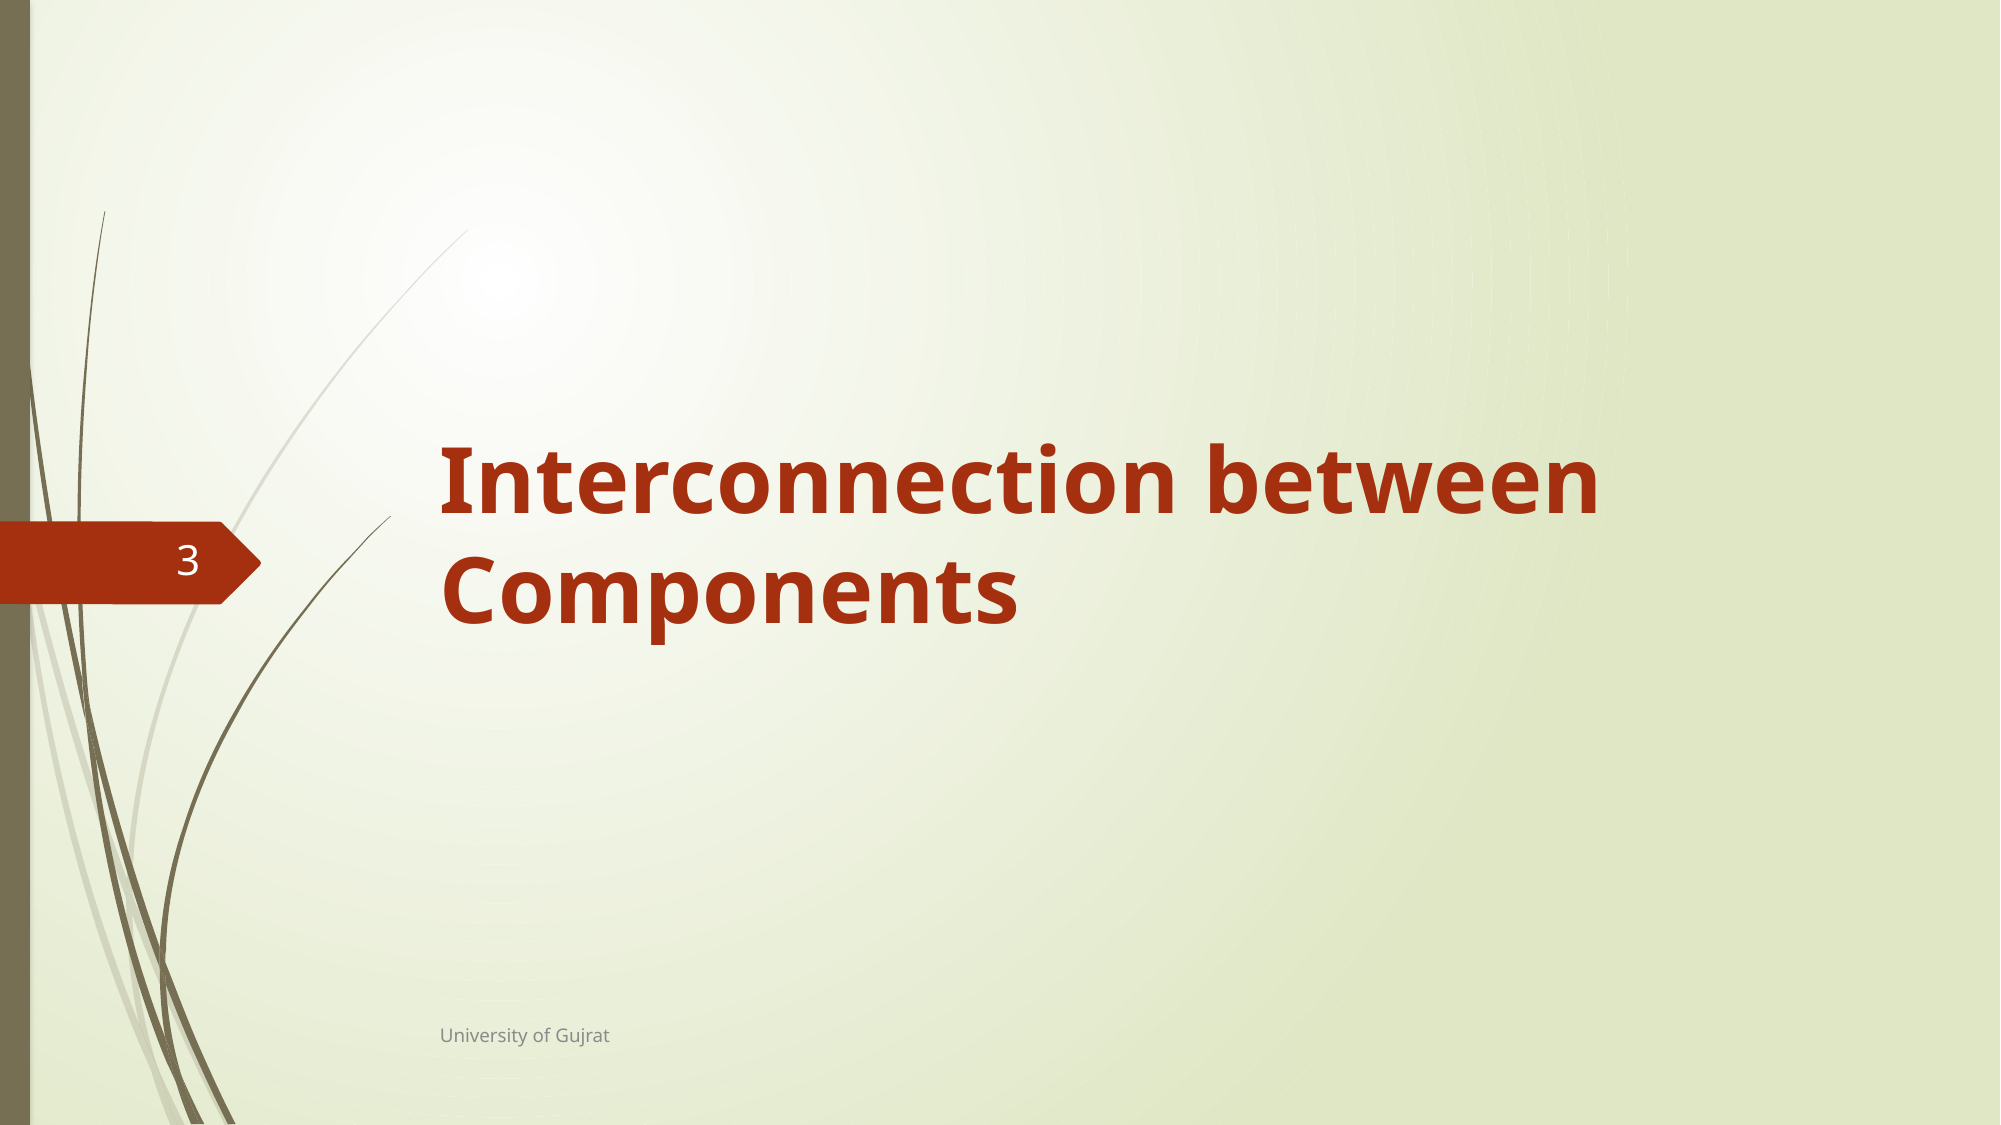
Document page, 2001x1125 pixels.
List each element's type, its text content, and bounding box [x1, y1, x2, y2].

slide_number 3 [87, 532, 216, 592]
footer University of Gujrat [424, 1006, 1675, 1067]
title Interconnection between Components [424, 408, 1888, 650]
